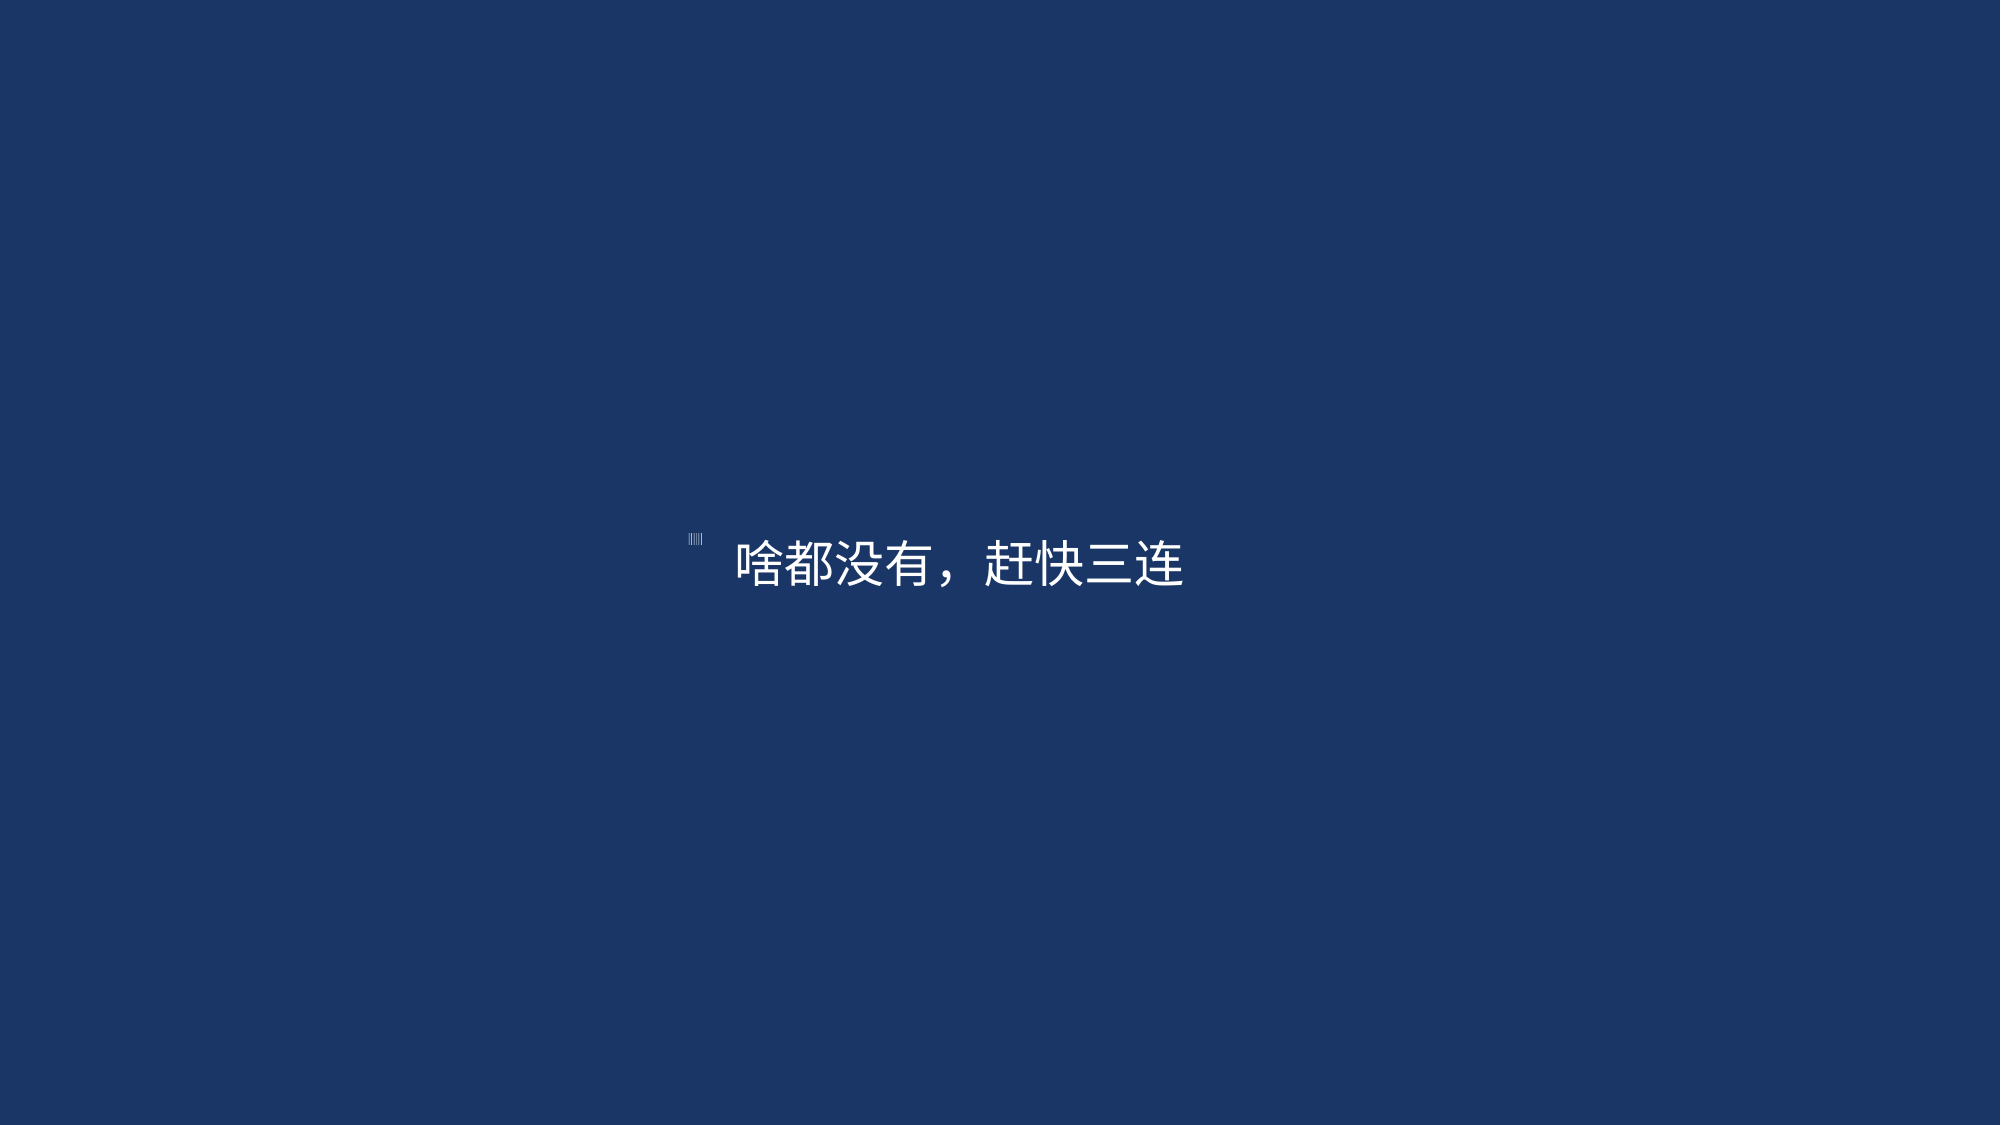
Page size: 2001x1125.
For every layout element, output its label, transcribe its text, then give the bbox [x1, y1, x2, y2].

text_box 啥都没有，赶快三连 [719, 524, 2000, 600]
text_box [0, 0, 2000, 1125]
